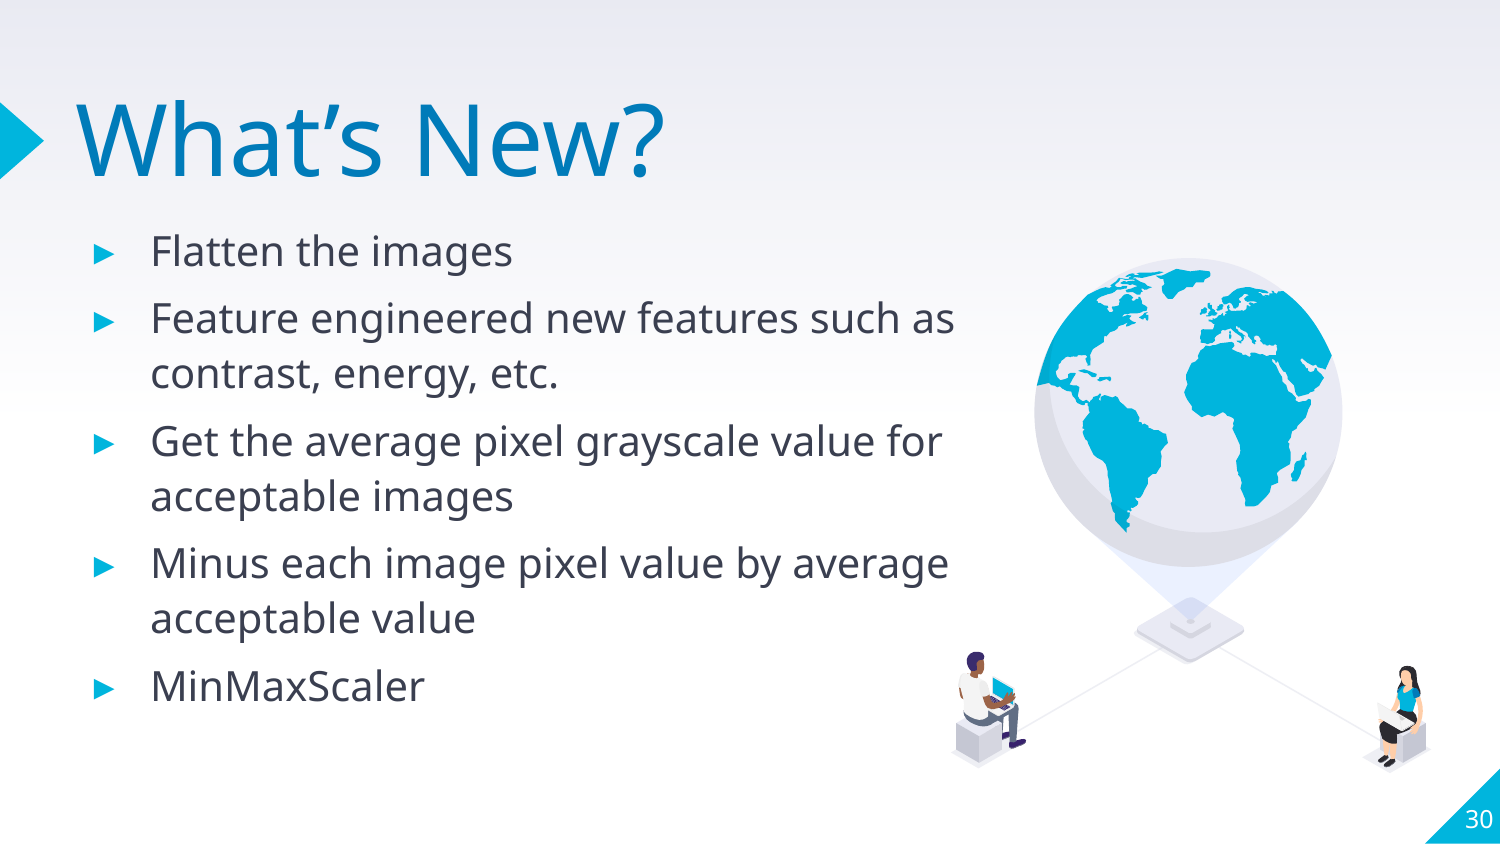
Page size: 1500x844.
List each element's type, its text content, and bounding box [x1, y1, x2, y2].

list Flatten the images Feature engineered new features such as contrast, energy, etc. Get the average pixel grayscale value for acceptable images Minus each image pixel value by average acceptable value MinMaxScaler [75, 219, 1001, 761]
slide_number 30 [1418, 760, 1494, 838]
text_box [950, 257, 1432, 774]
title What’s New? [75, 99, 1083, 256]
